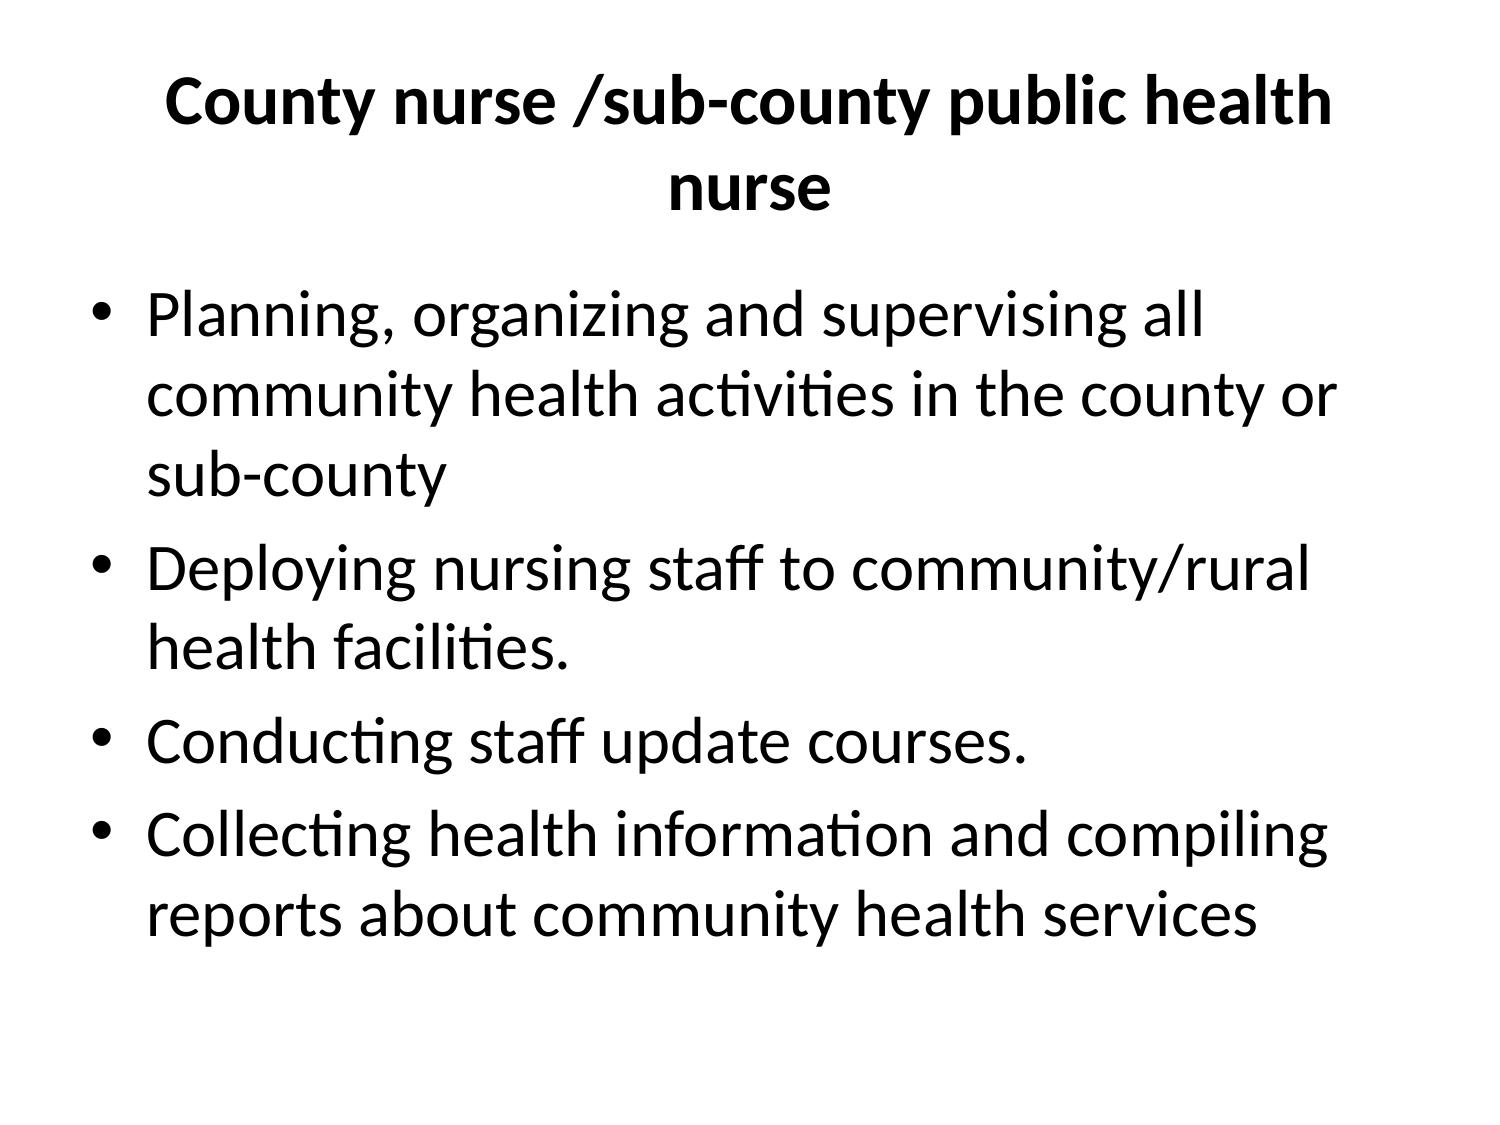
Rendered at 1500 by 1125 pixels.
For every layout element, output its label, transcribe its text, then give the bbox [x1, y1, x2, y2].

title County nurse /sub-county public health nurse [75, 45, 1425, 233]
list Planning, organizing and supervising all community health activities in the county or sub-county Deploying nursing staff to community/rural health facilities. Conducting staff update courses. Collecting health information and compiling reports about community health services [75, 262, 1425, 1005]
